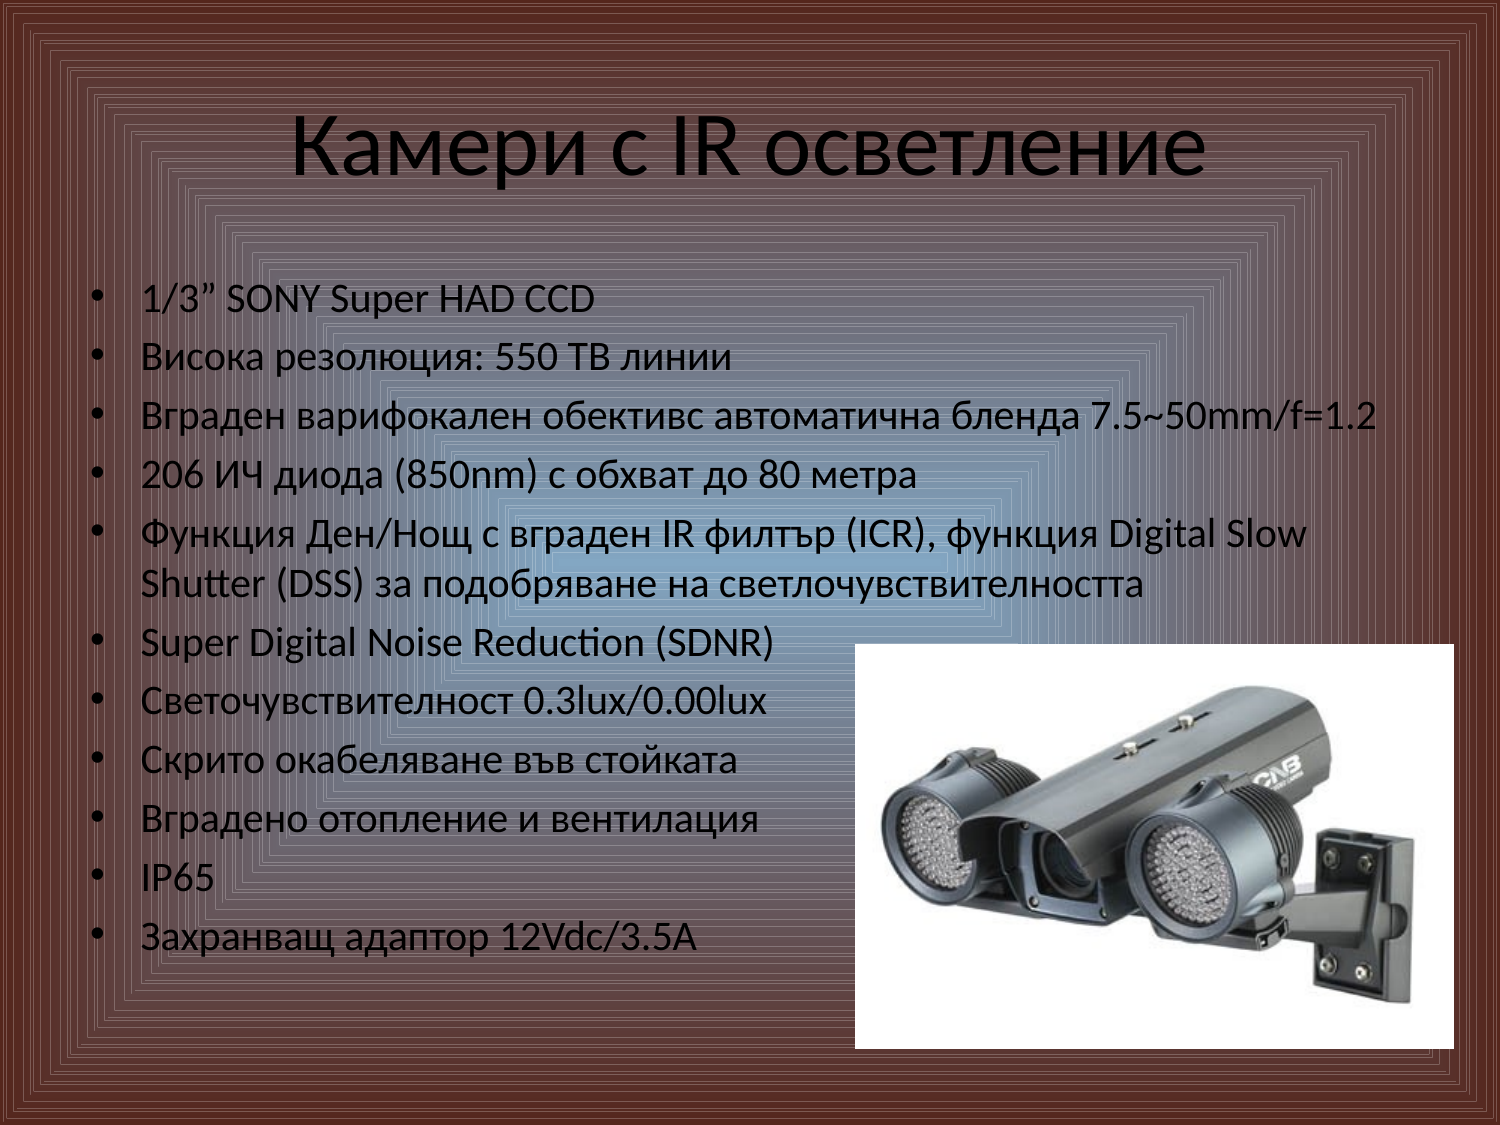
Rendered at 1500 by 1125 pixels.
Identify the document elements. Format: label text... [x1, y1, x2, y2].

list 1/3” SONY Super HAD CCD Висока резолюция: 550 TВ линии Вграден варифокален обективс автоматична бленда 7.5~50mm/f=1.2 206 ИЧ диода (850nm) с обхват до 80 метра Функция Ден/Нощ с вграден IR филтър (ICR), функция Digital Slow Shutter (DSS) за подобряване на светлочувствителността Super Digital Noise Reduction (SDNR) Светочувствителност 0.3lux/0.00lux Скрито окабеляване във стойката Вградено отопление и вентилация IP65 Захранващ адаптор 12Vdc/3.5А [75, 262, 1425, 973]
title Камери с IR осветление [75, 45, 1425, 233]
picture [855, 644, 1454, 1050]
